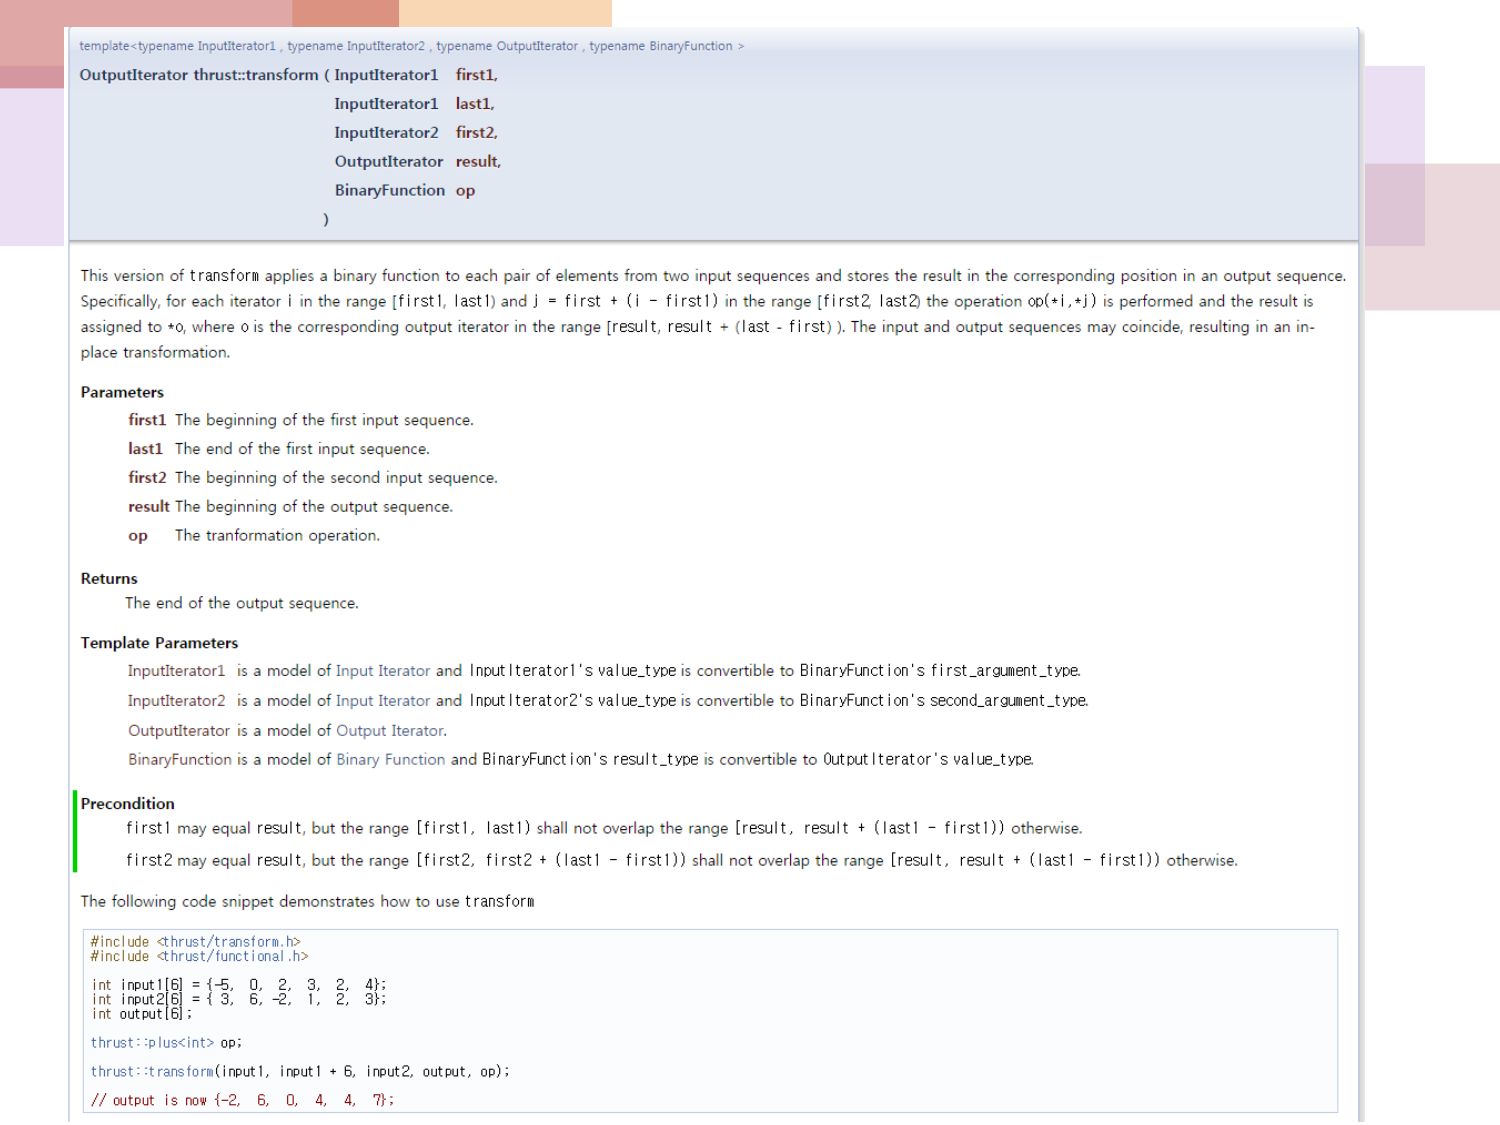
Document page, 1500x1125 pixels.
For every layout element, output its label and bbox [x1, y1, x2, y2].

list [64, 27, 1365, 1123]
